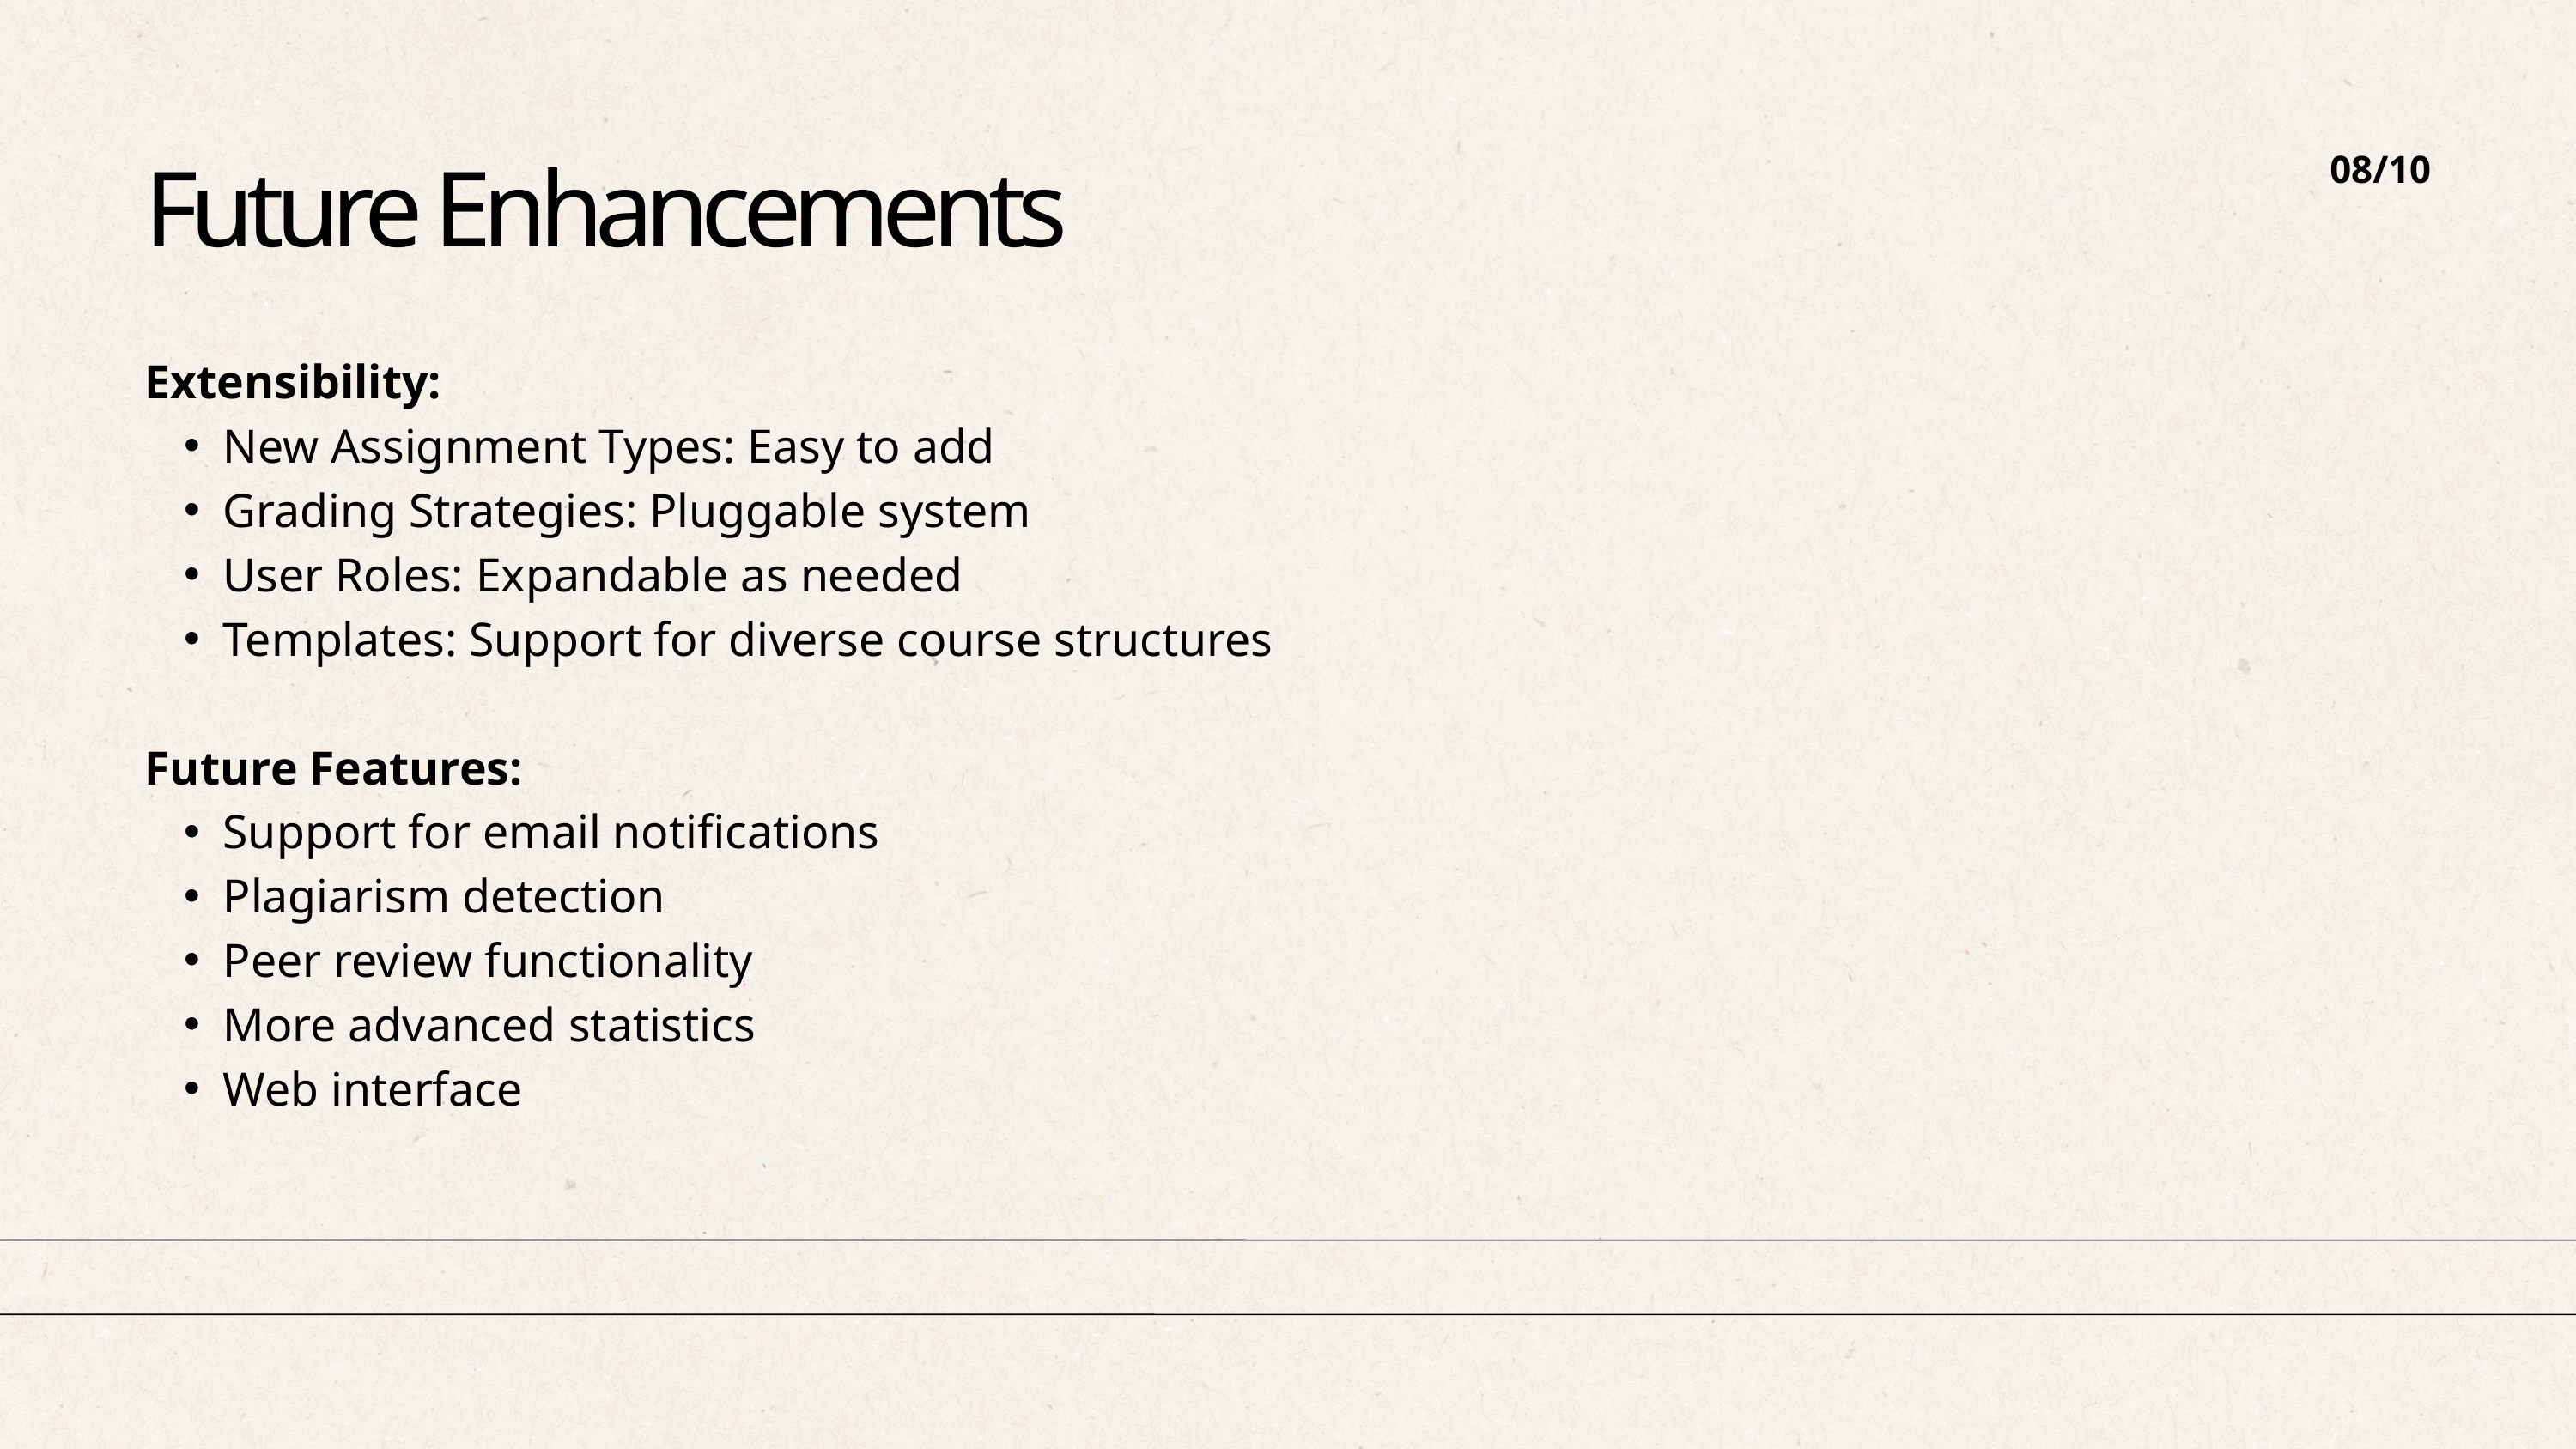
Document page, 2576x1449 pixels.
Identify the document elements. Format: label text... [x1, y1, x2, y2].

text_box 08/10 [1822, 137, 2432, 191]
text_box [0, 0, 2576, 1240]
text_box Extensibility: New Assignment Types: Easy to add Grading Strategies: Pluggable system User Roles: Expandable as needed Templates: Support for diverse course structures Future Features: Support for email notifications Plagiarism detection Peer review functionality More advanced statistics Web interface [144, 343, 1385, 1116]
text_box Future Enhancements [144, 163, 1802, 268]
text_box [0, 1240, 2576, 1314]
text_box [0, 1315, 2576, 1449]
